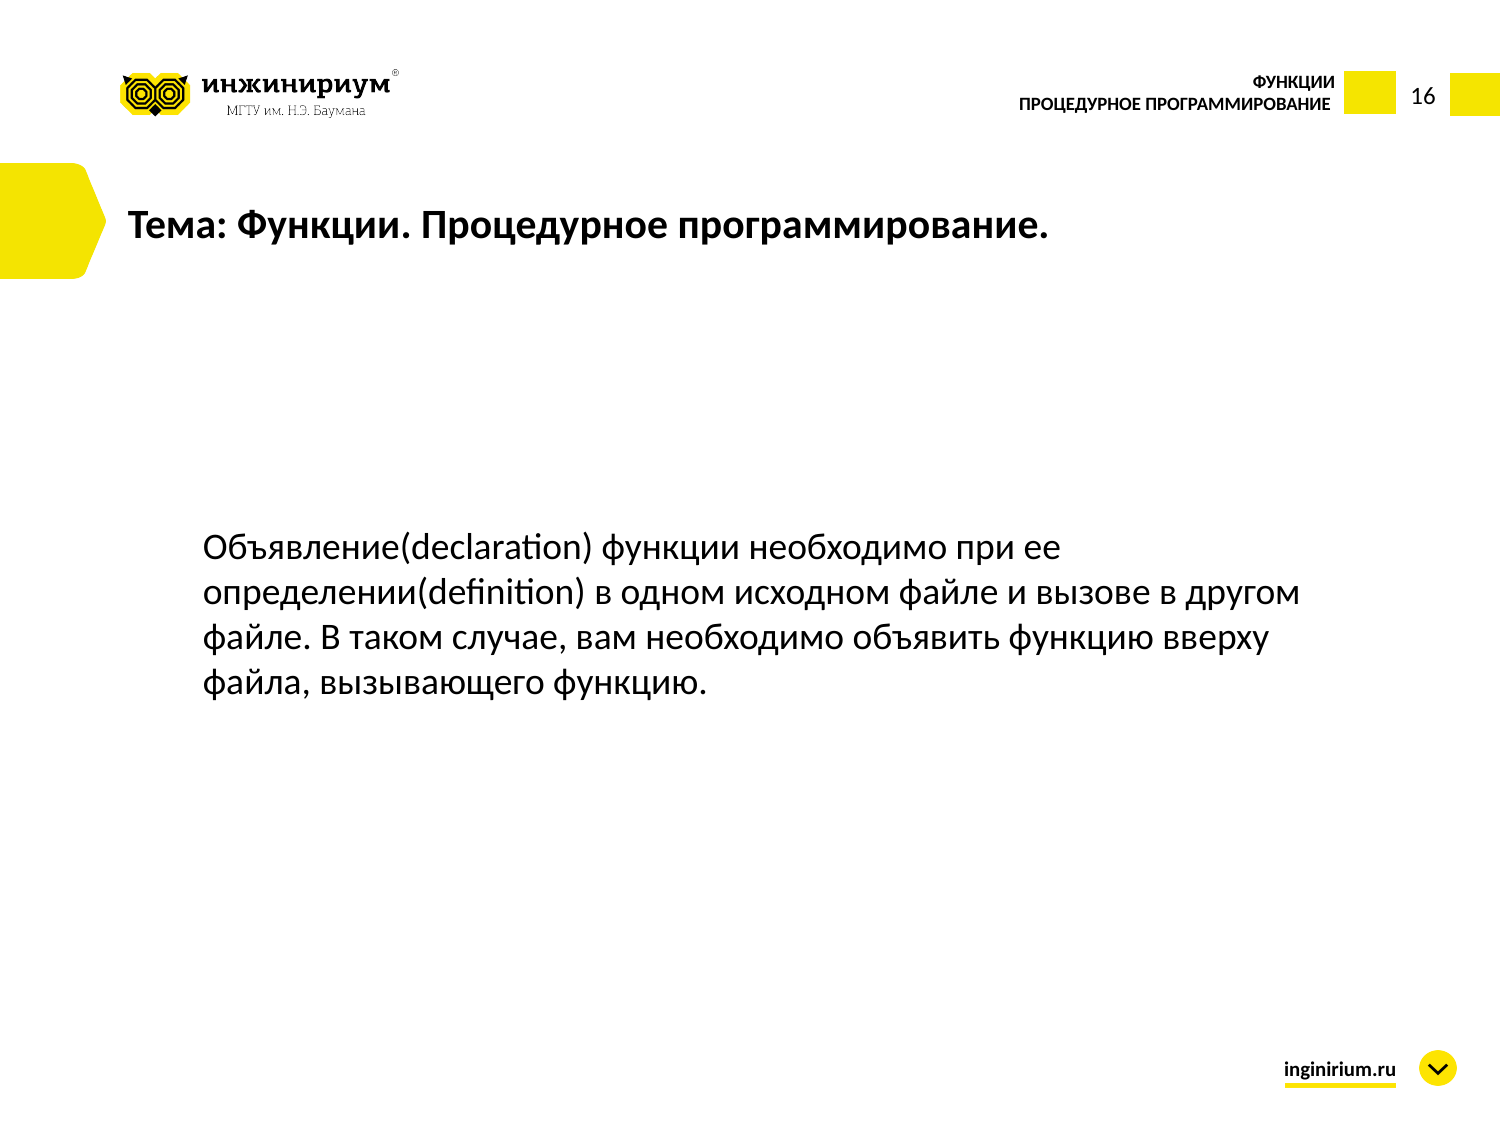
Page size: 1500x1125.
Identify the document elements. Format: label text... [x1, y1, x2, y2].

picture [120, 68, 399, 119]
text_box Объявление(declaration) функции необходимо при ее определении(definition) в одном исходном файле и вызове в другом файле. В таком случае, вам необходимо объявить функцию вверху файла, вызывающего функцию. [187, 507, 1345, 734]
picture [1419, 1049, 1457, 1086]
text_box ФУНКЦИИ ПРОЦЕДУРНОЕ ПРОГРАММИРОВАНИЕ [723, 62, 1350, 122]
picture [1284, 1083, 1396, 1088]
picture [0, 163, 106, 279]
text_box 16 [1397, 72, 1448, 117]
picture [1449, 73, 1500, 116]
picture [1344, 71, 1396, 115]
text_box inginirium.ru [1263, 1047, 1412, 1088]
text_box Тема: Функции. Процедурное программирование. [113, 189, 1353, 255]
